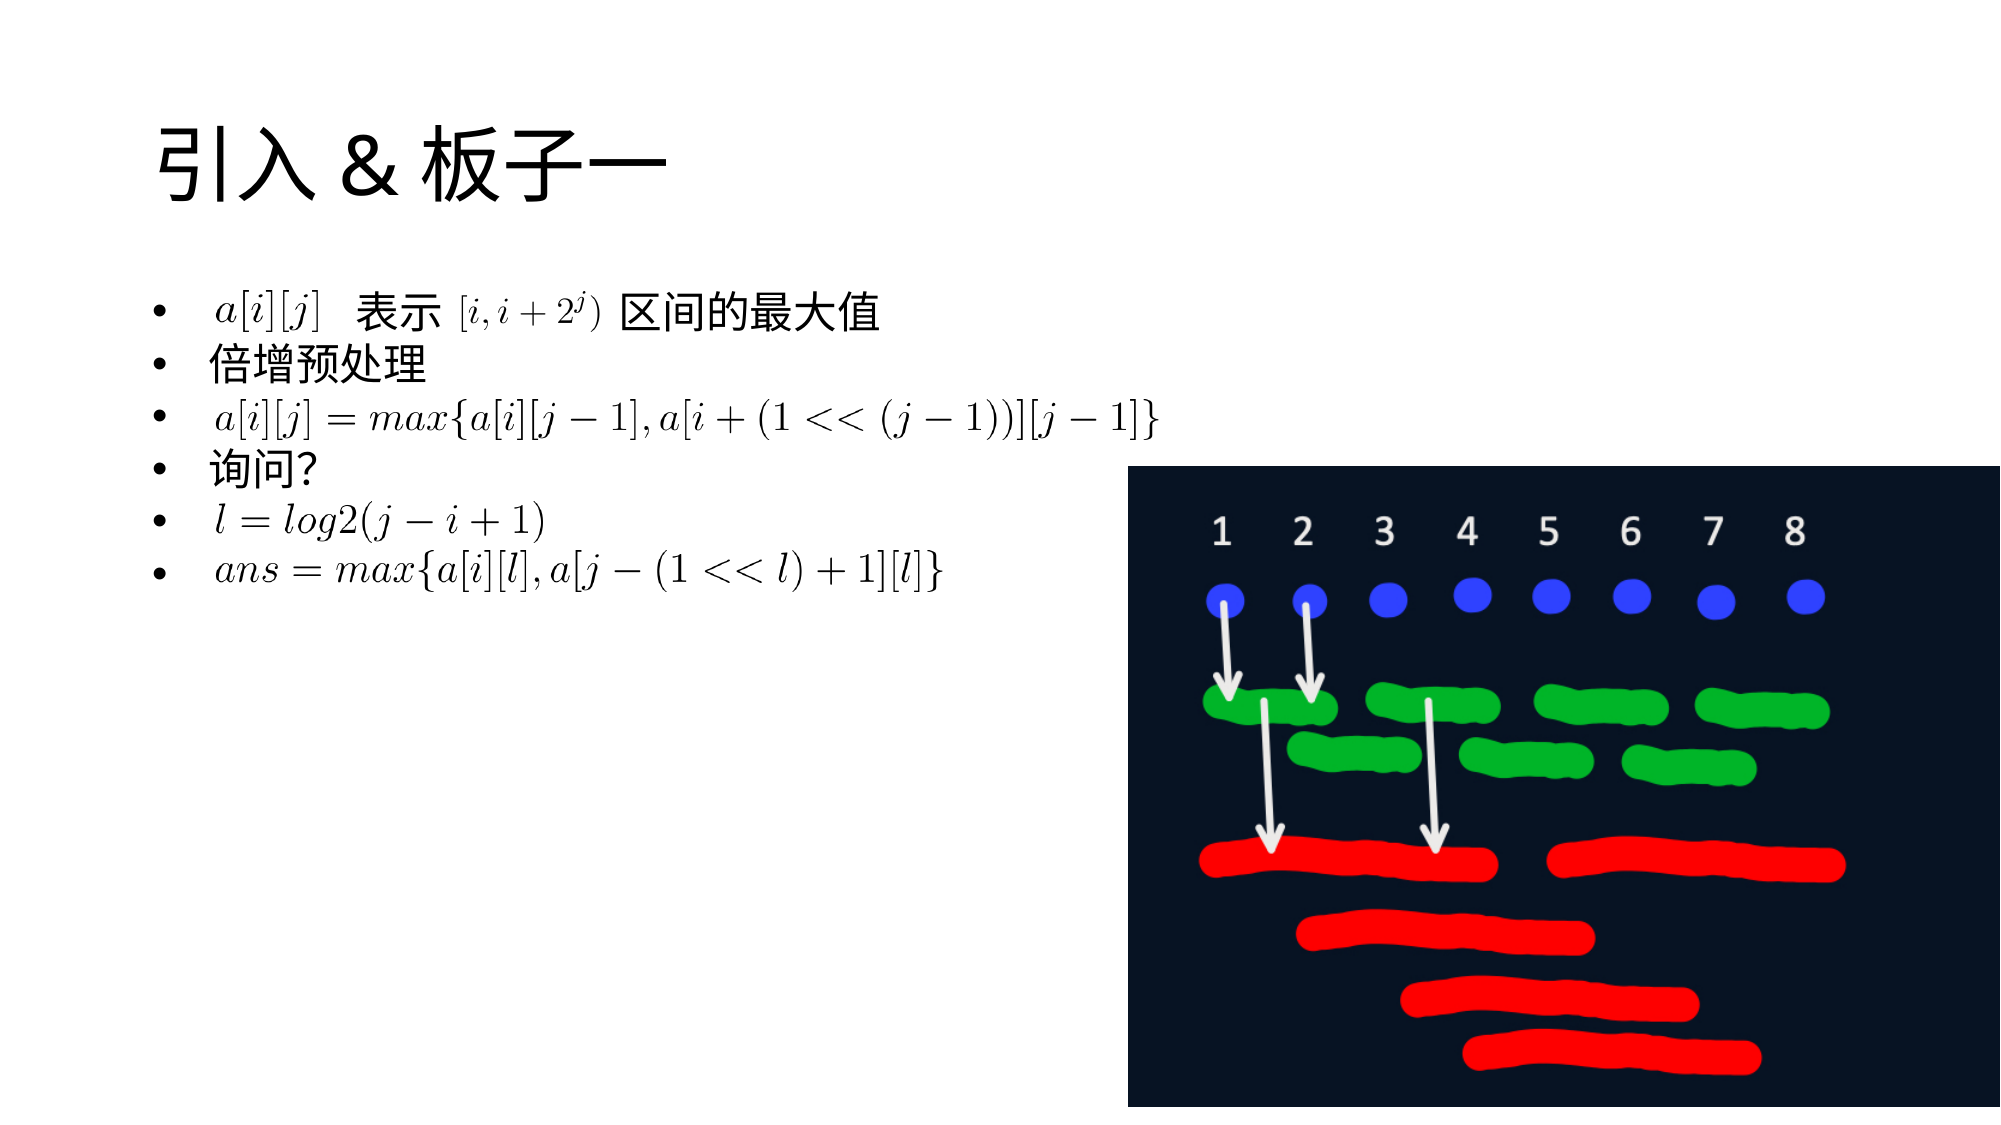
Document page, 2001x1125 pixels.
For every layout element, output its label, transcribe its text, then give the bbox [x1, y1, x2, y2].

picture [457, 291, 603, 332]
picture [214, 501, 547, 543]
picture [214, 550, 945, 592]
picture [214, 399, 1161, 440]
picture [1128, 466, 2000, 1107]
title 引入&板子一 [137, 59, 1863, 277]
picture [214, 290, 323, 332]
text_box 表示 区间的最大值 倍增预处理 询问？ [137, 277, 1916, 607]
